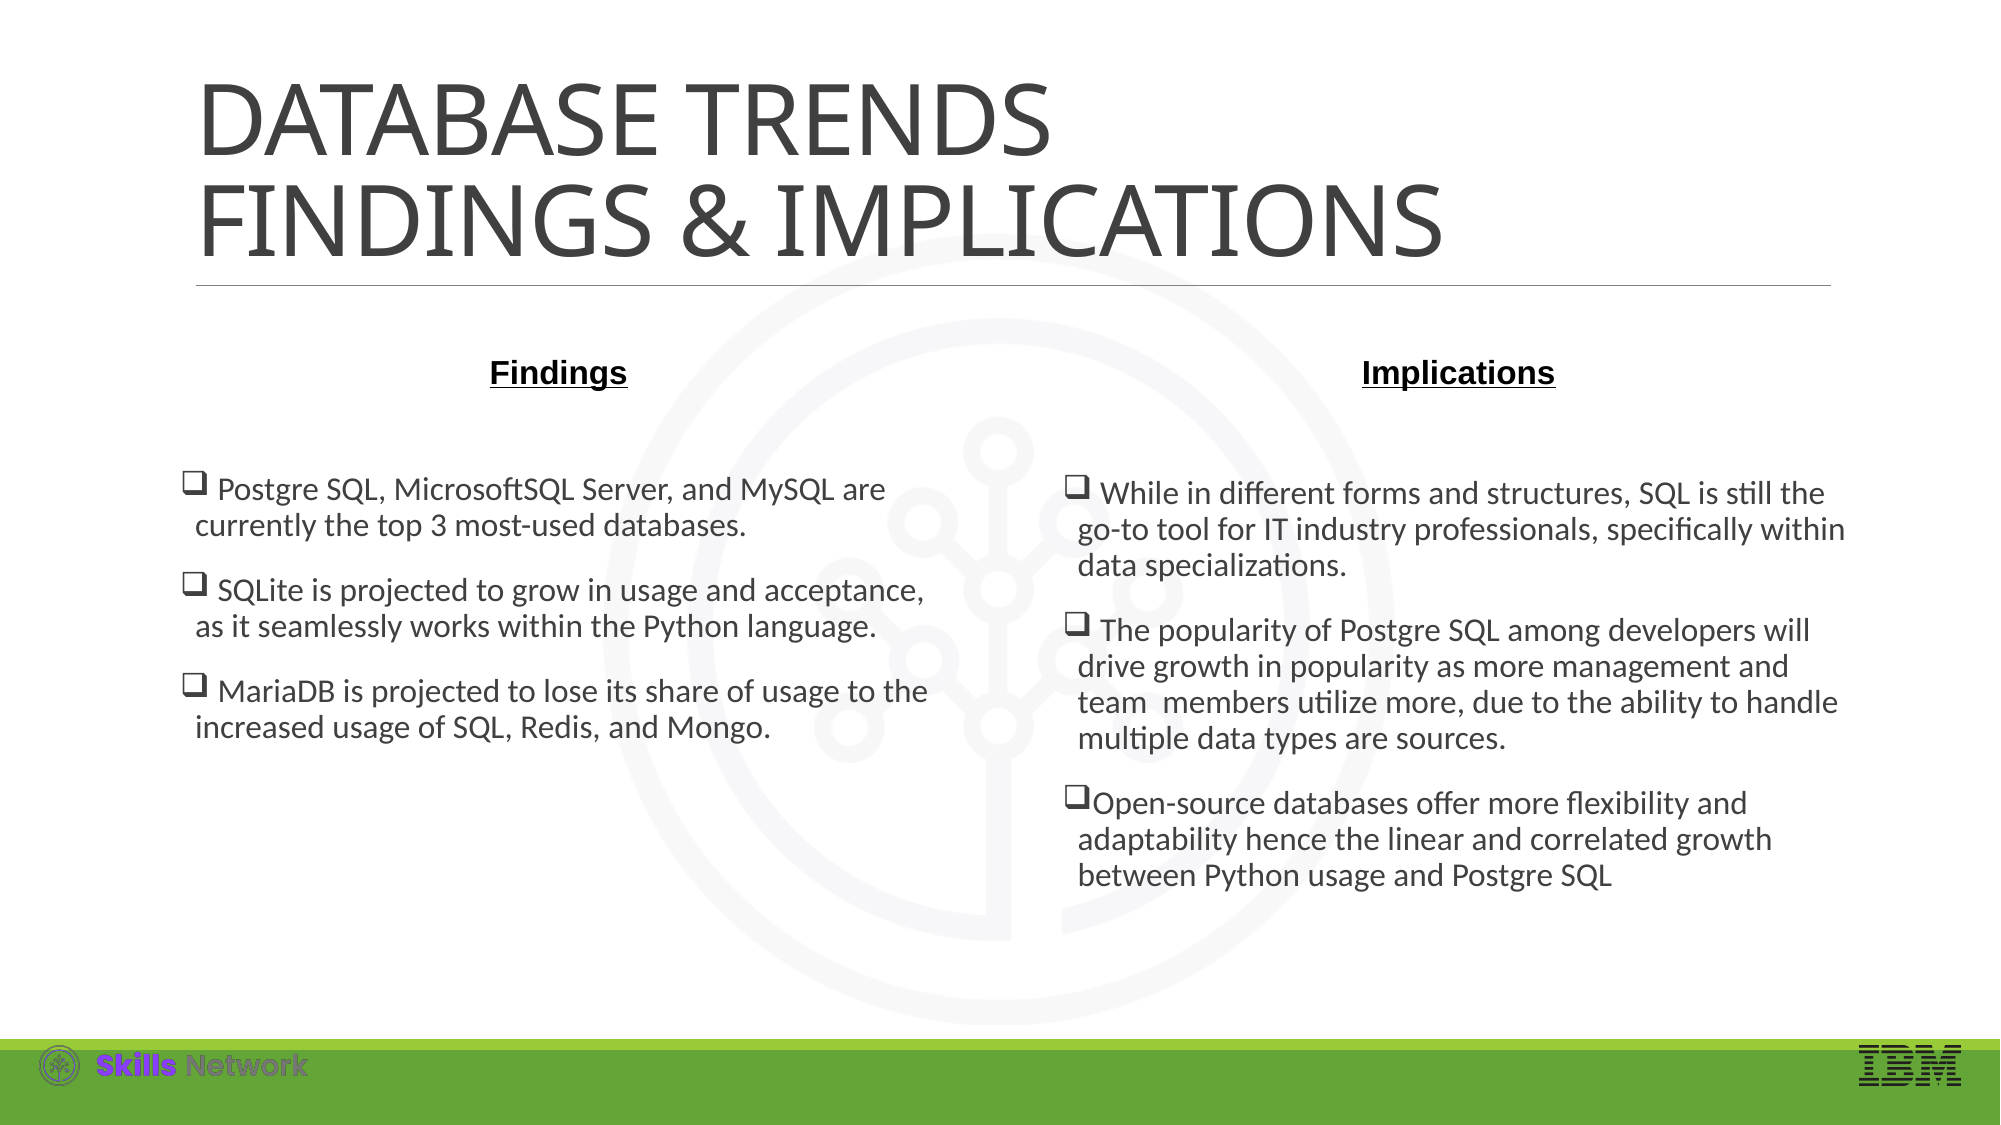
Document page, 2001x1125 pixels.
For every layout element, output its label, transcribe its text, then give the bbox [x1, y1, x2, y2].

text_box Findings [454, 343, 664, 399]
text_box Implications [1340, 343, 1578, 399]
list Postgre SQL, MicrosoftSQL Server, and MySQL are currently the top 3 most-used databases. SQLite is projected to grow in usage and acceptance, as it seamlessly works within the Python language. MariaDB is projected to lose its share of usage to the increased usage of SQL, Redis, and Mongo. [180, 395, 938, 998]
picture [39, 1045, 308, 1086]
title DATABASE TRENDS FINDINGS & IMPLICATIONS [180, 66, 1834, 285]
picture [1859, 1045, 1961, 1086]
list While in different forms and structures, SQL is still the go-to tool for IT industry professionals, specifically within data specializations. The popularity of Postgre SQL among developers will drive growth in popularity as more management and team members utilize more, due to the ability to handle multiple data types are sources. Open-source databases offer more flexibility and adaptability hence the linear and correlated growth between Python usage and Postgre SQL [1062, 399, 1855, 950]
